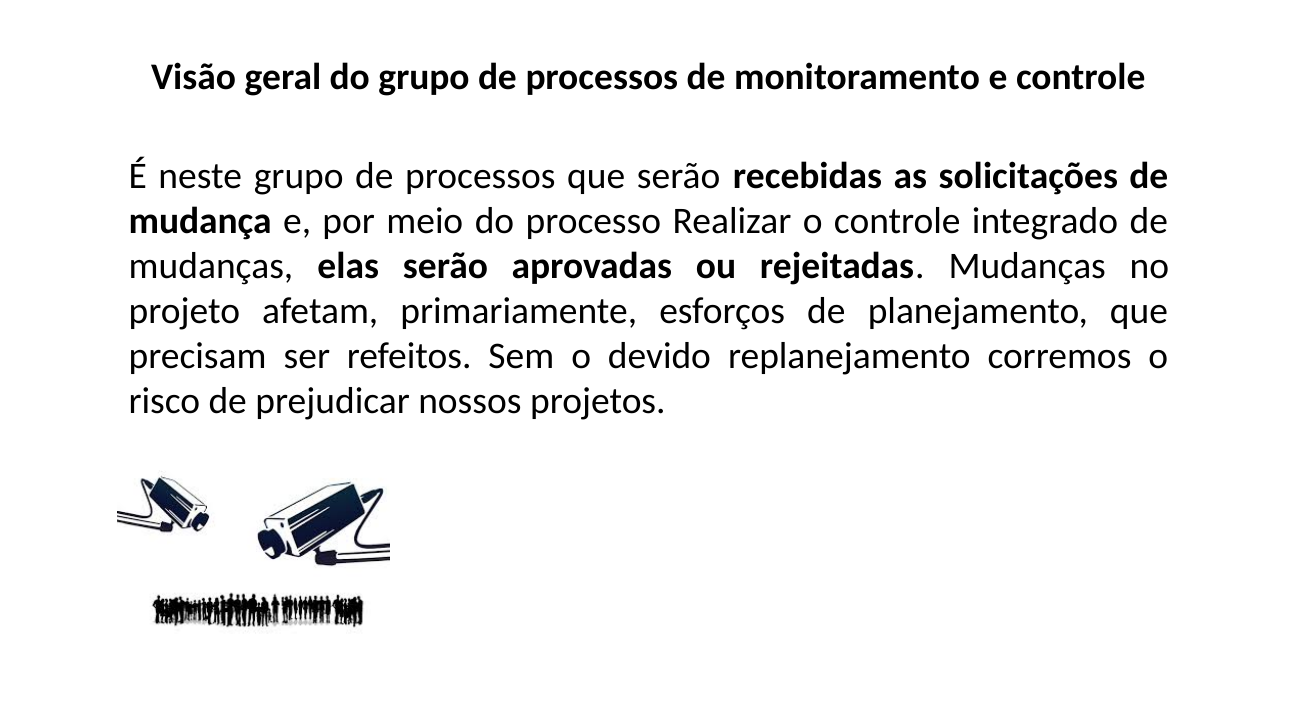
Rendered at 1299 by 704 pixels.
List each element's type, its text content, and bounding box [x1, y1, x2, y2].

text_box É neste grupo de processos que serão recebidas as solicitações de mudança e, por meio do processo Realizar o controle integrado de mudanças, elas serão aprovadas ou rejeitadas. Mudanças no projeto afetam, primariamente, esforços de planejamento, que precisam ser refeitos. Sem o devido replanejamento corremos o risco de prejudicar nossos projetos. [117, 145, 1181, 559]
text_box Visão geral do grupo de processos de monitoramento e controle [0, 44, 1299, 106]
picture [117, 462, 390, 656]
